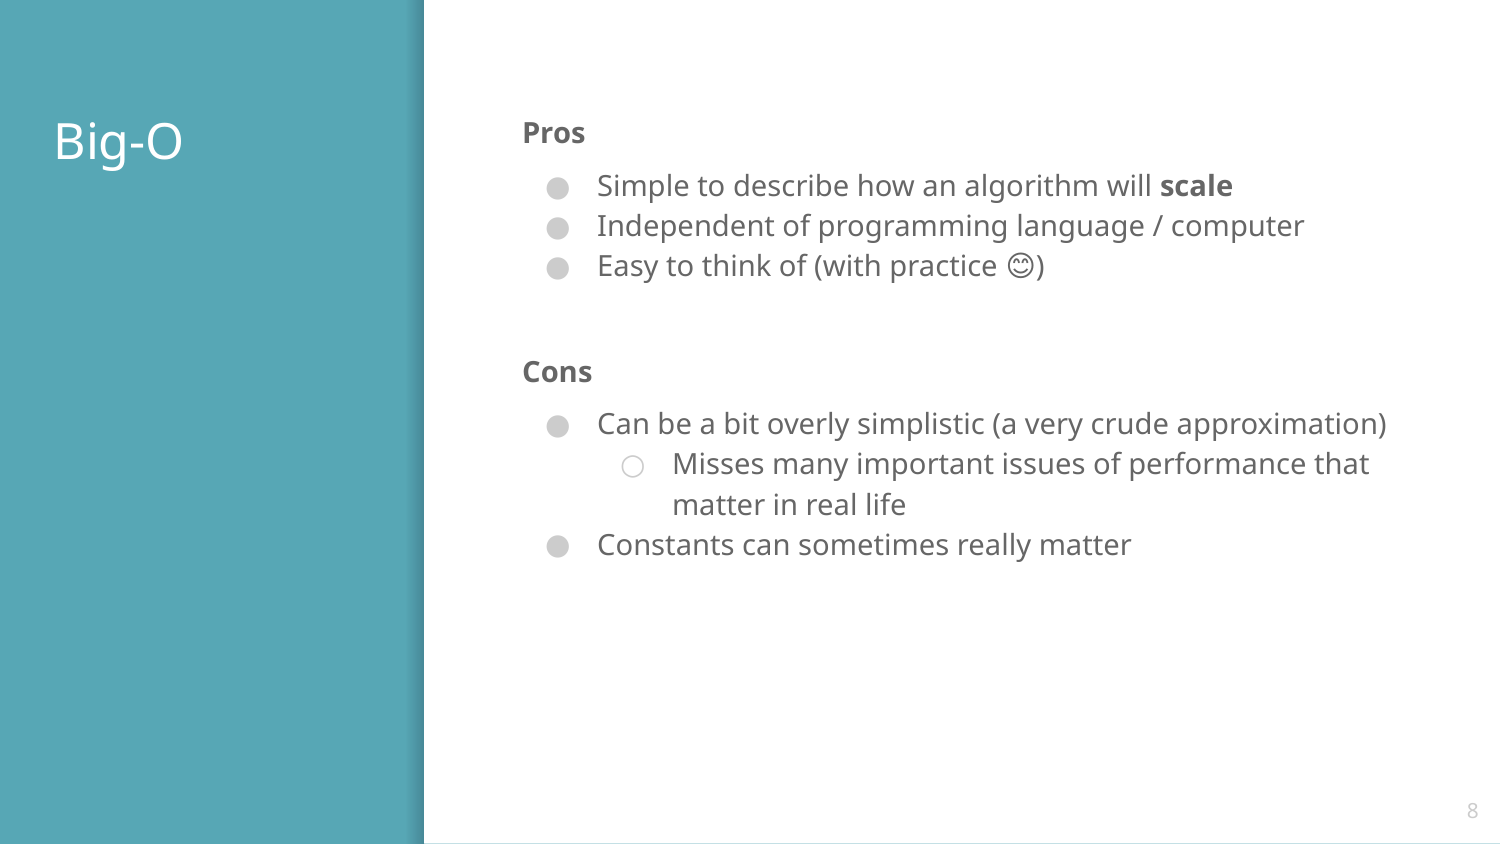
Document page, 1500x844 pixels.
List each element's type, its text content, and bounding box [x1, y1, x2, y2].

slide_number ‹#› [1403, 779, 1494, 844]
list Pros Simple to describe how an algorithm will scale Independent of programming language / computer Easy to think of (with practice 😊) Cons Can be a bit overly simplistic (a very crude approximation) Misses many important issues of performance that matter in real life Constants can sometimes really matter [506, 94, 1425, 748]
title Big-O [38, 94, 375, 748]
